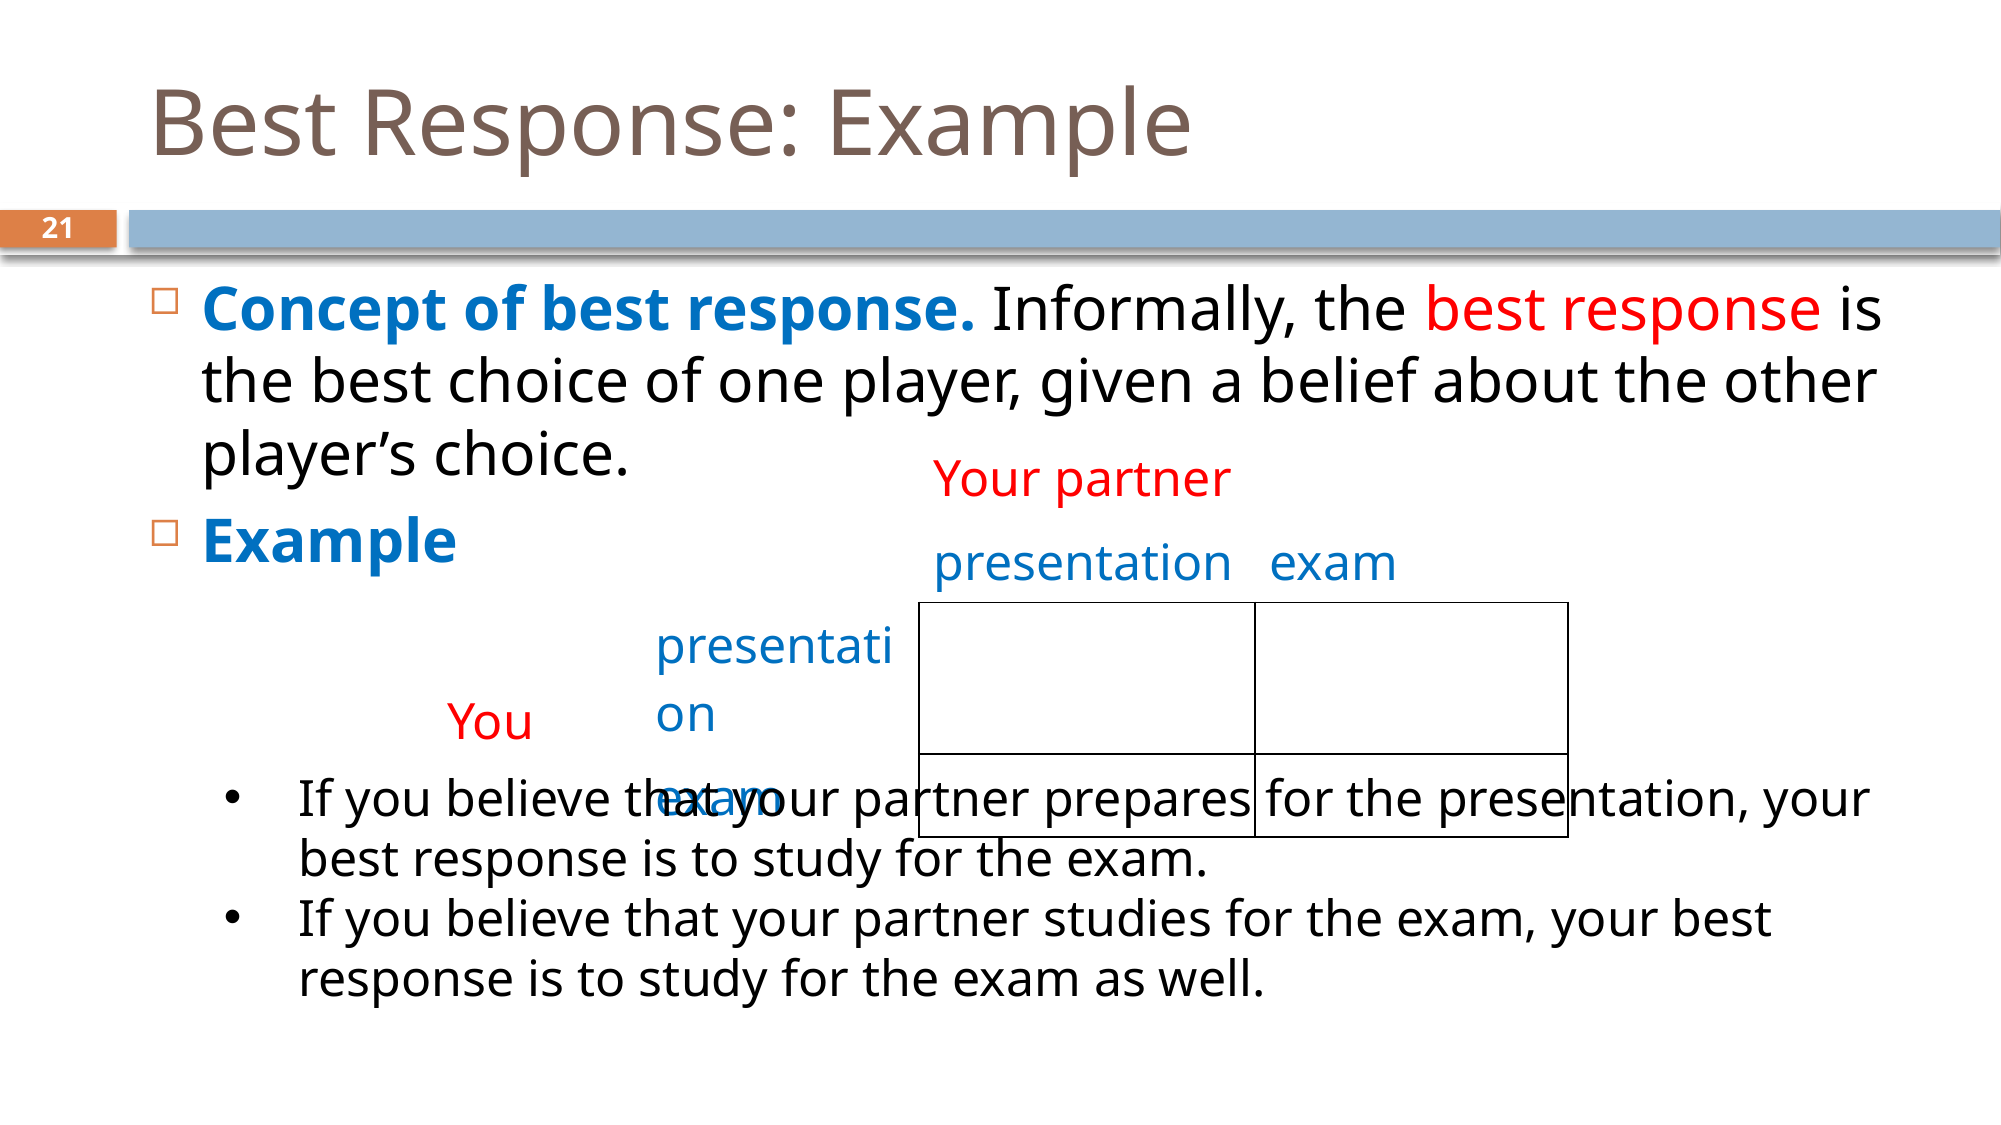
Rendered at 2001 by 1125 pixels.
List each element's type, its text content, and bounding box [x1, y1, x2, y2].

title Best Response: Example [133, 37, 1918, 200]
text_box If you believe that your partner prepares for the presentation, your best response is to study for the exam. If you believe that your partner studies for the exam, your best response is to study for the exam as well. [133, 759, 1918, 1014]
list Concept of best response. Informally, the best response is the best choice of one player, given a belief about the other player’s choice. Example [133, 262, 1918, 759]
slide_number 21 [0, 208, 117, 249]
